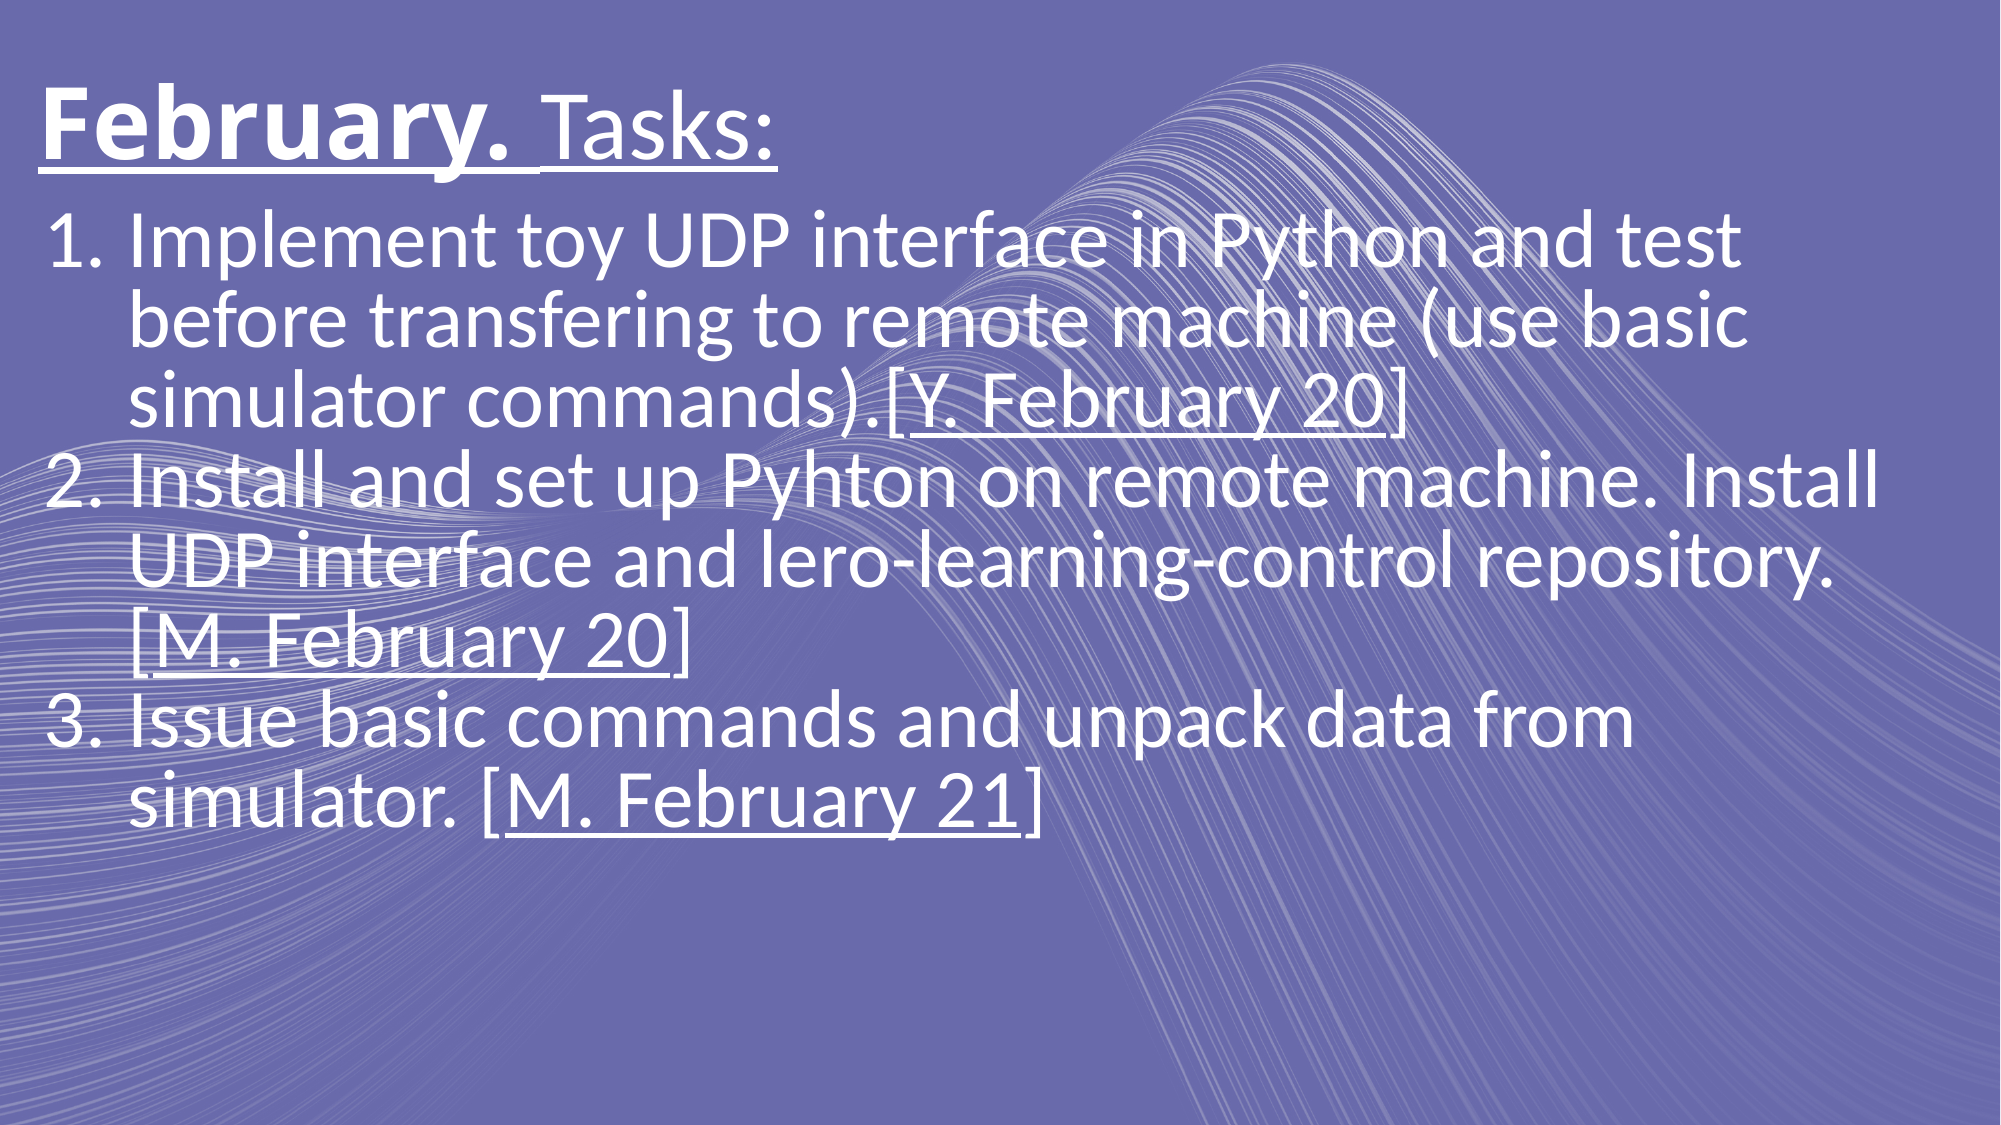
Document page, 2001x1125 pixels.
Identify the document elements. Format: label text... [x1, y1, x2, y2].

list Implement toy UDP interface in Python and test before transfering to remote machine (use basic simulator commands).[Y. February 20] Install and set up Pyhton on remote machine. Install UDP interface and lero-learning-control repository. [M. February 20] Issue basic commands and unpack data from simulator. [M. February 21] [28, 196, 1972, 1069]
text_box February. Tasks: [23, 51, 1680, 307]
picture [0, 0, 2001, 1125]
